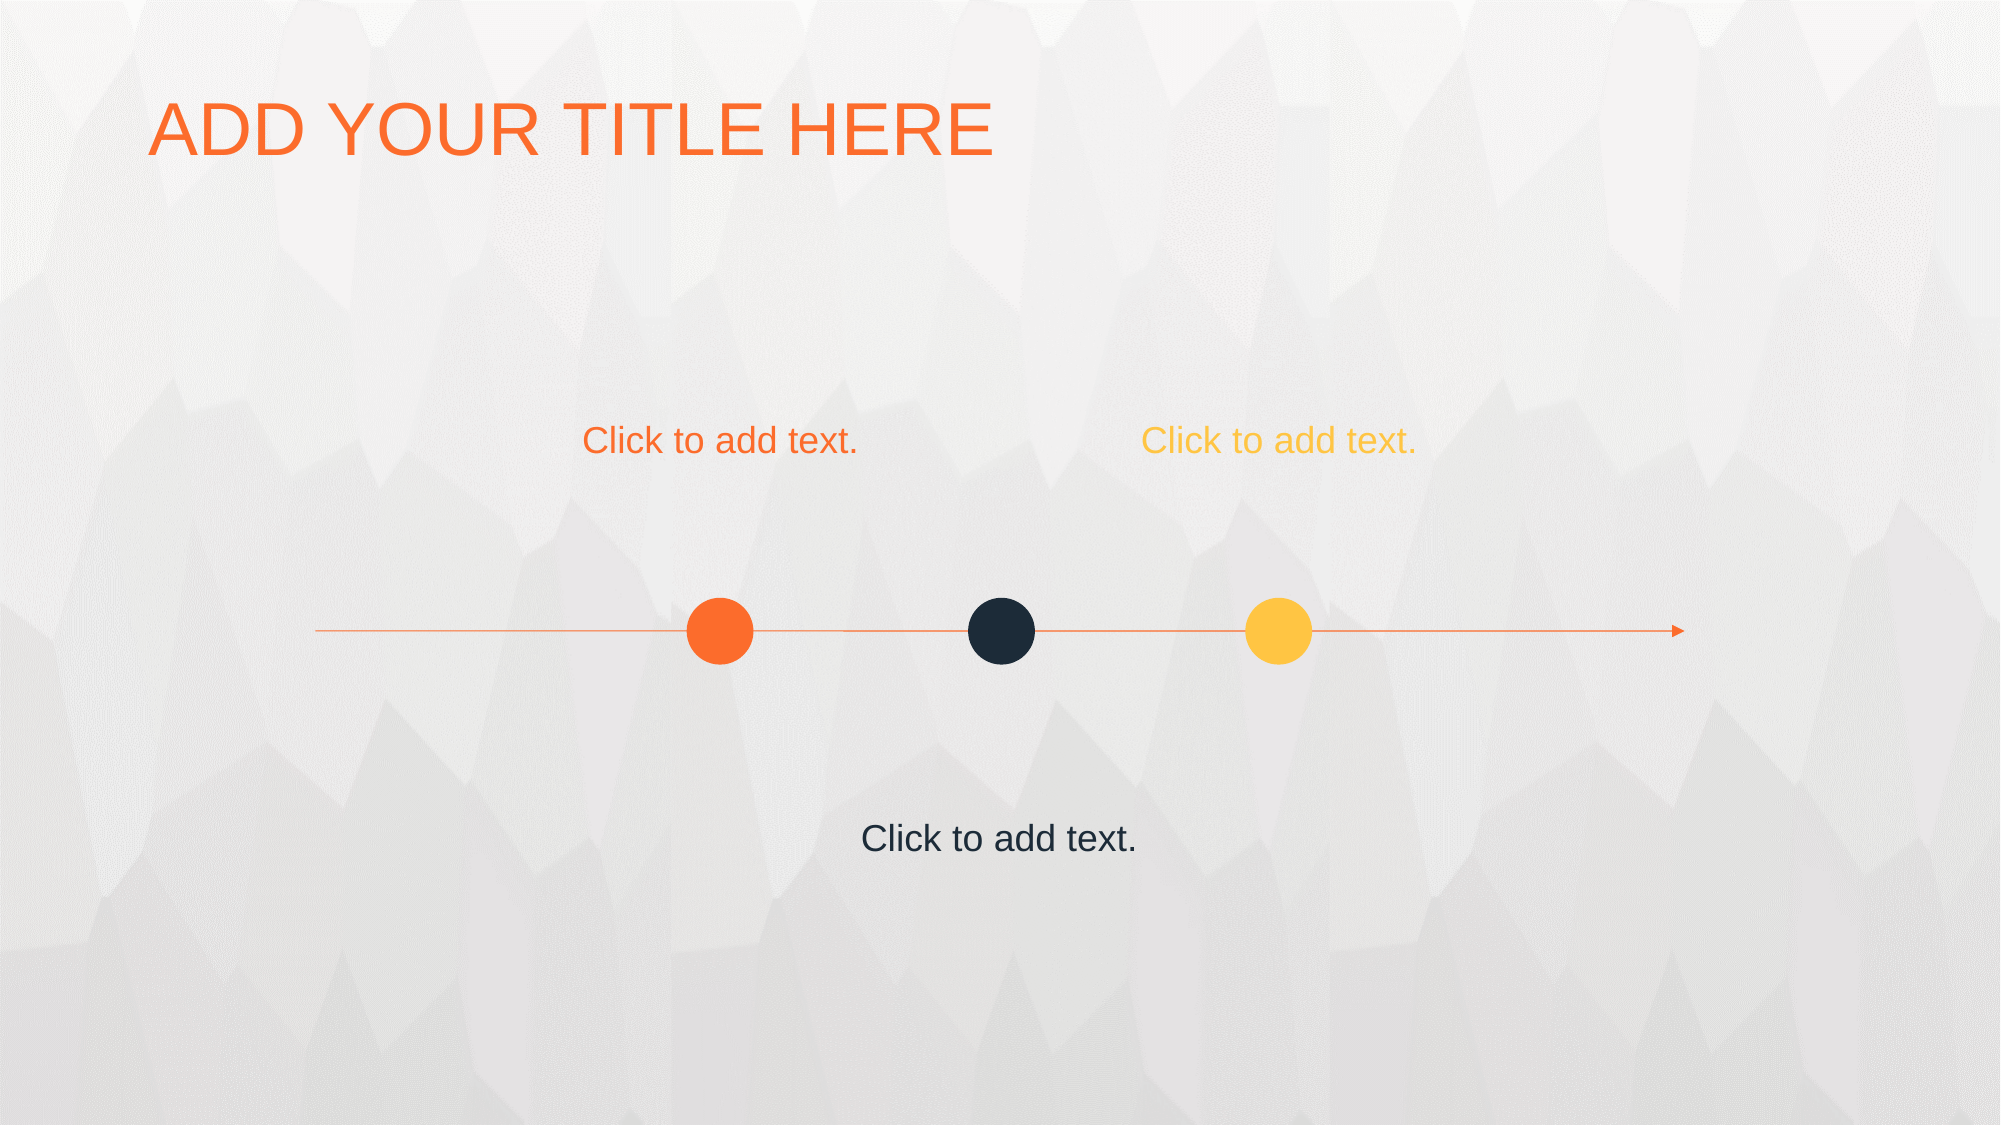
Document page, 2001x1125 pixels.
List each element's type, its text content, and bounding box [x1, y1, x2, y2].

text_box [1112, 331, 1446, 665]
text_box ADD YOUR TITLE HERE [137, 59, 1863, 202]
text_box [830, 599, 1169, 934]
picture [0, 0, 2001, 1125]
text_box [1446, 624, 1685, 638]
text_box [553, 331, 888, 665]
